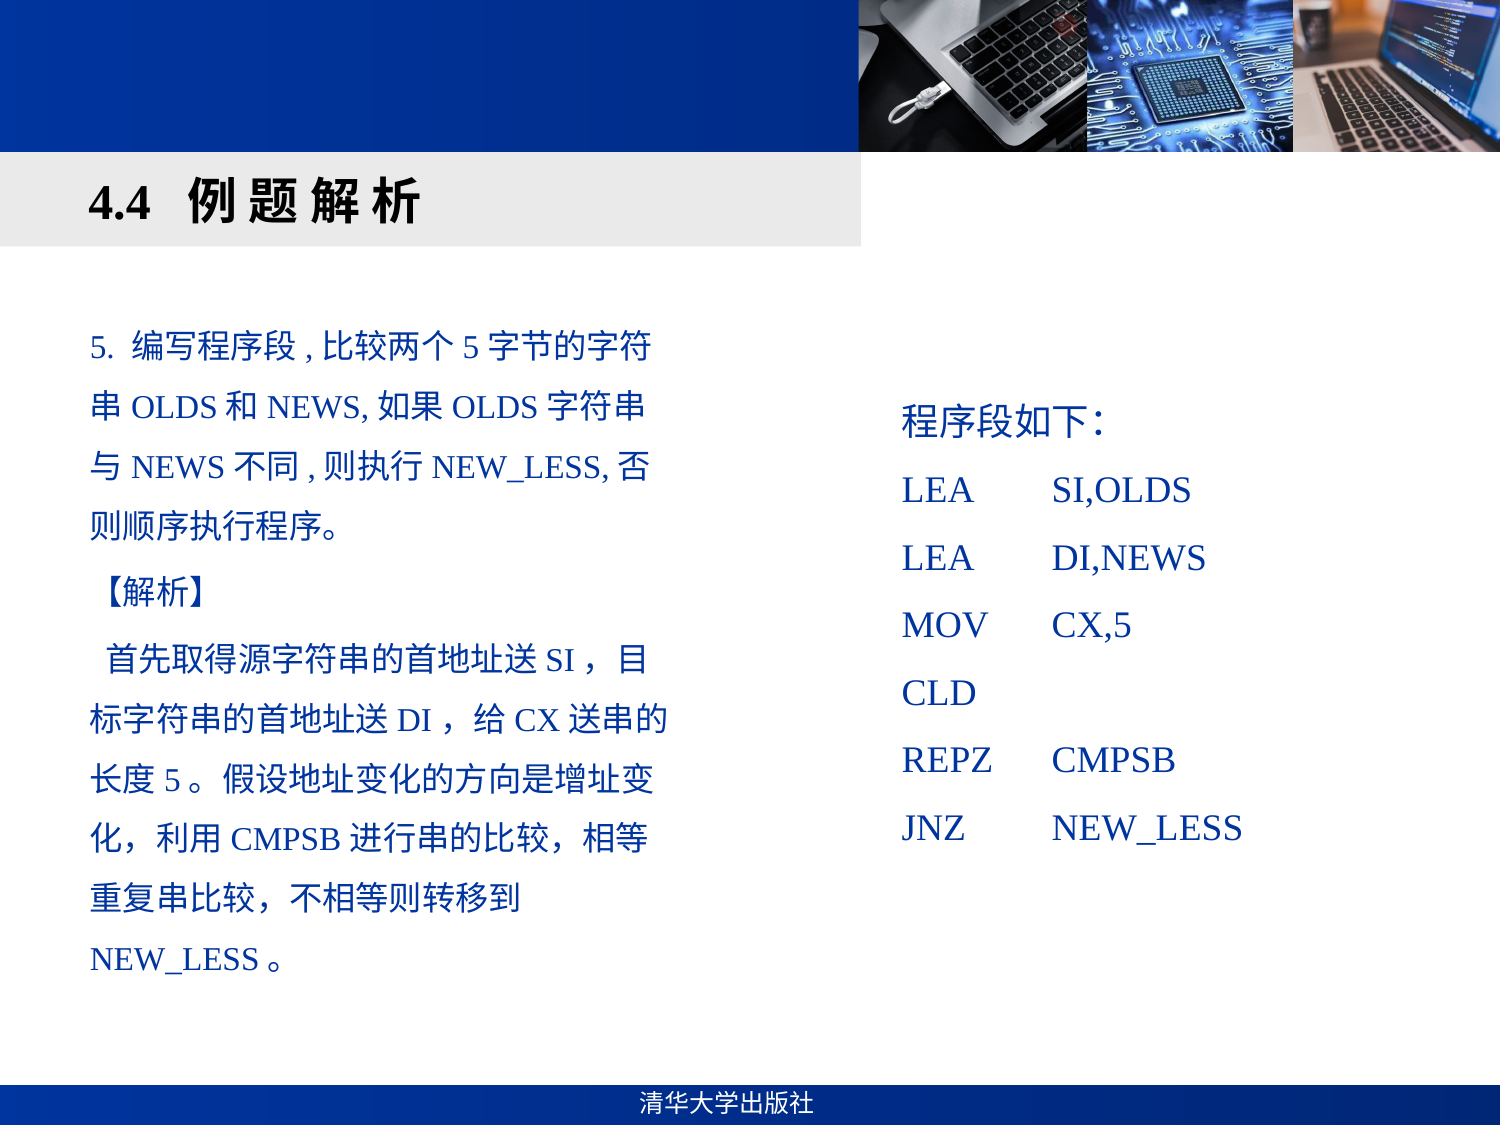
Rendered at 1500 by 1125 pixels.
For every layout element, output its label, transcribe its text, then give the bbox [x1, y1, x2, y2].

list 5. 编写程序段,比较两个5字节的字符串OLDS和NEWS,如果OLDS字符串与NEWS不同,则执行NEW_LESS,否则顺序执行程序。 【解析】 首先取得源字符串的首地址送SI，目标字符串的首地址送DI，给CX送串的长度5。假设地址变化的方向是增址变化，利用CMPSB进行串的比较，相等重复串比较，不相等则转移到NEW_LESS。 [75, 297, 685, 823]
text_box 程序段如下： LEA SI,OLDS LEA DI,NEWS MOV CX,5 CLD REPZ CMPSB JNZ NEW_LESS [886, 390, 1375, 856]
list 4.4 例 题 解 析 [73, 162, 1031, 258]
picture [858, 0, 1500, 152]
